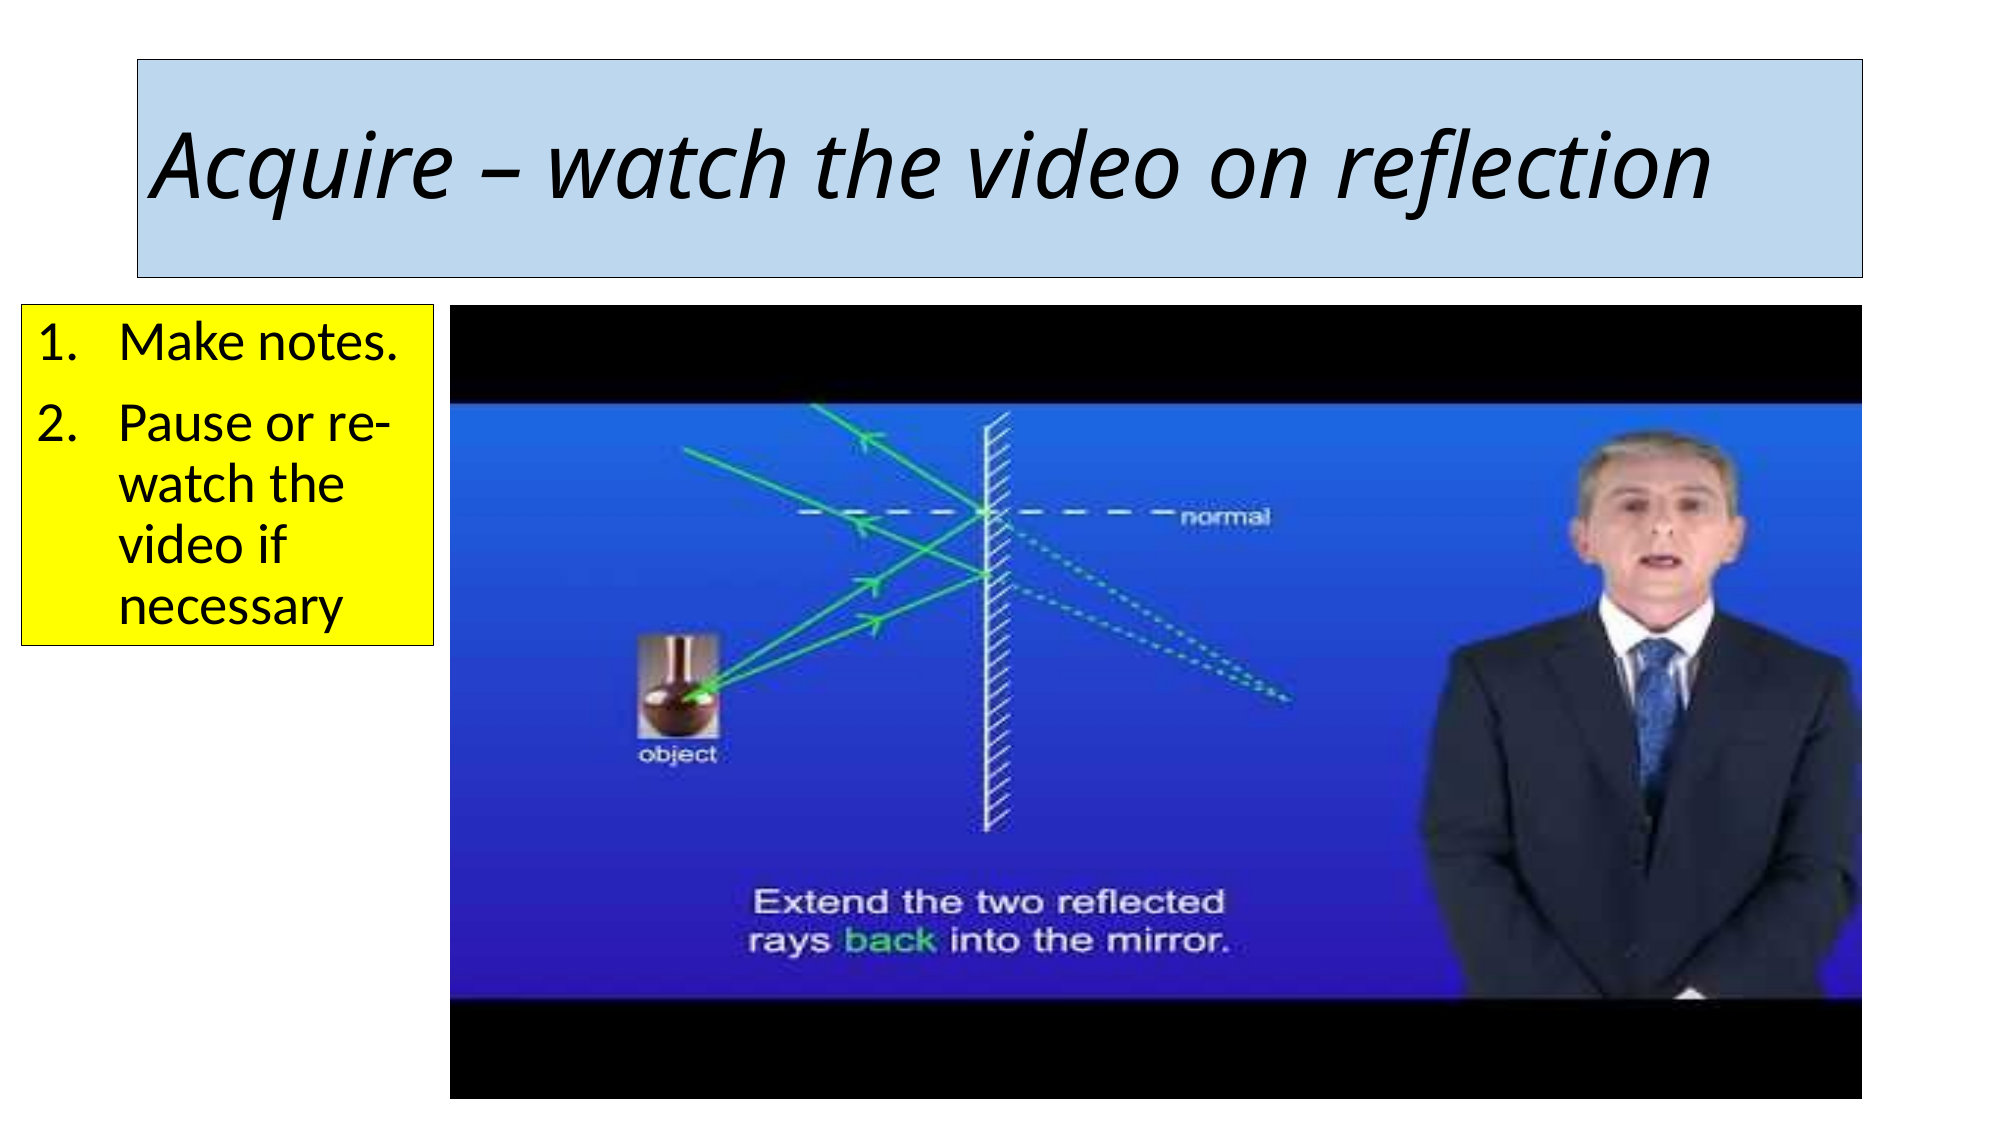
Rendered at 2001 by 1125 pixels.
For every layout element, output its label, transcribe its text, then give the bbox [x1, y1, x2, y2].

title Acquire – watch the video on reflection [137, 59, 1863, 278]
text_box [449, 304, 1863, 1099]
list Make notes. Pause or re-watch the video if necessary [21, 304, 433, 645]
